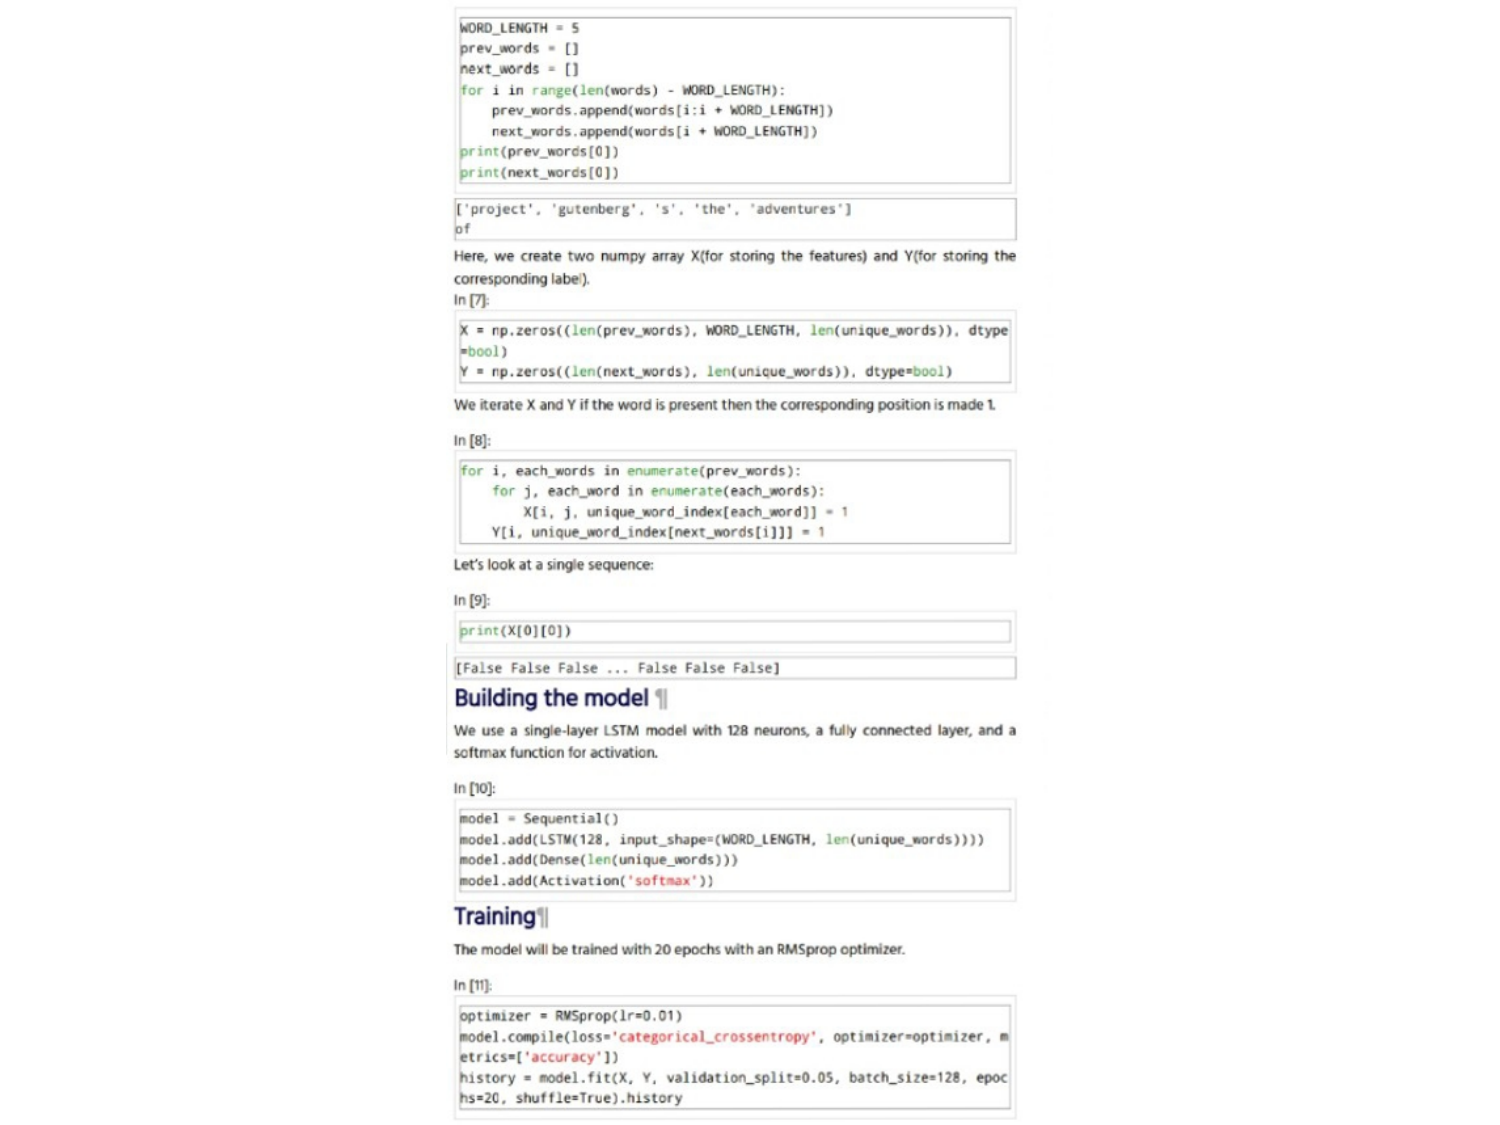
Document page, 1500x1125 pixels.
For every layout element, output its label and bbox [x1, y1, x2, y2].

picture [446, 0, 1054, 1125]
